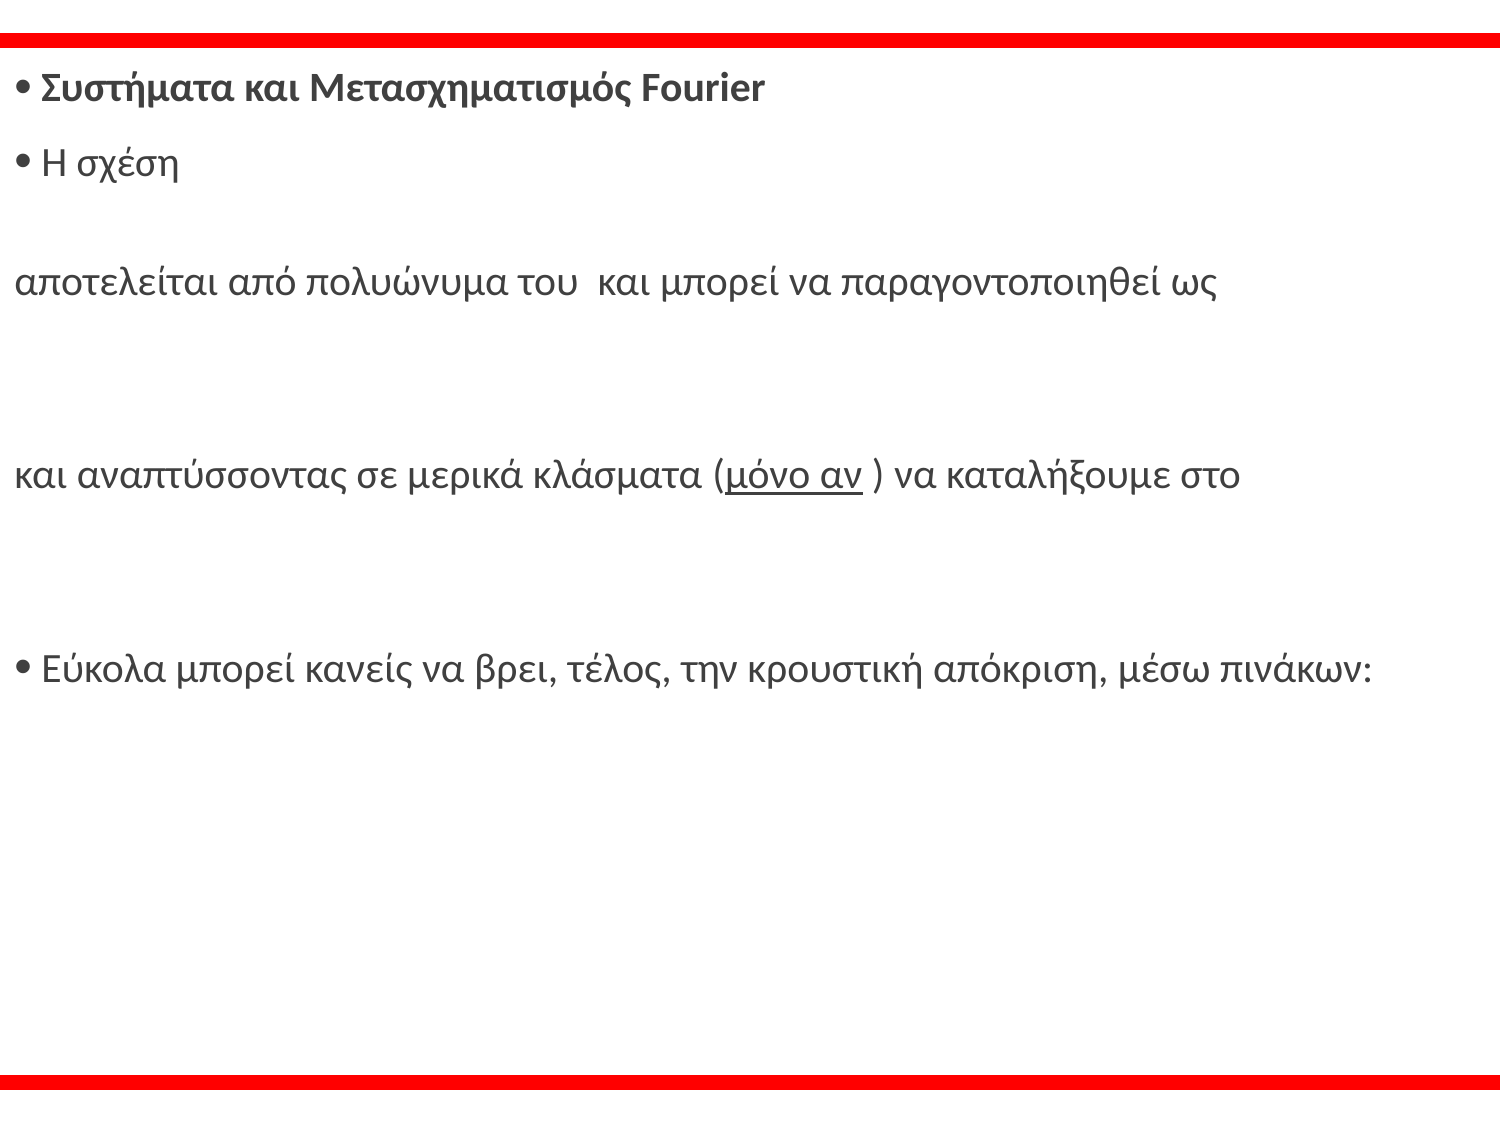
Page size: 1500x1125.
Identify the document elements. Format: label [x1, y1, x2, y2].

text_box [0, 1075, 1500, 1090]
text_box [0, 33, 1500, 48]
